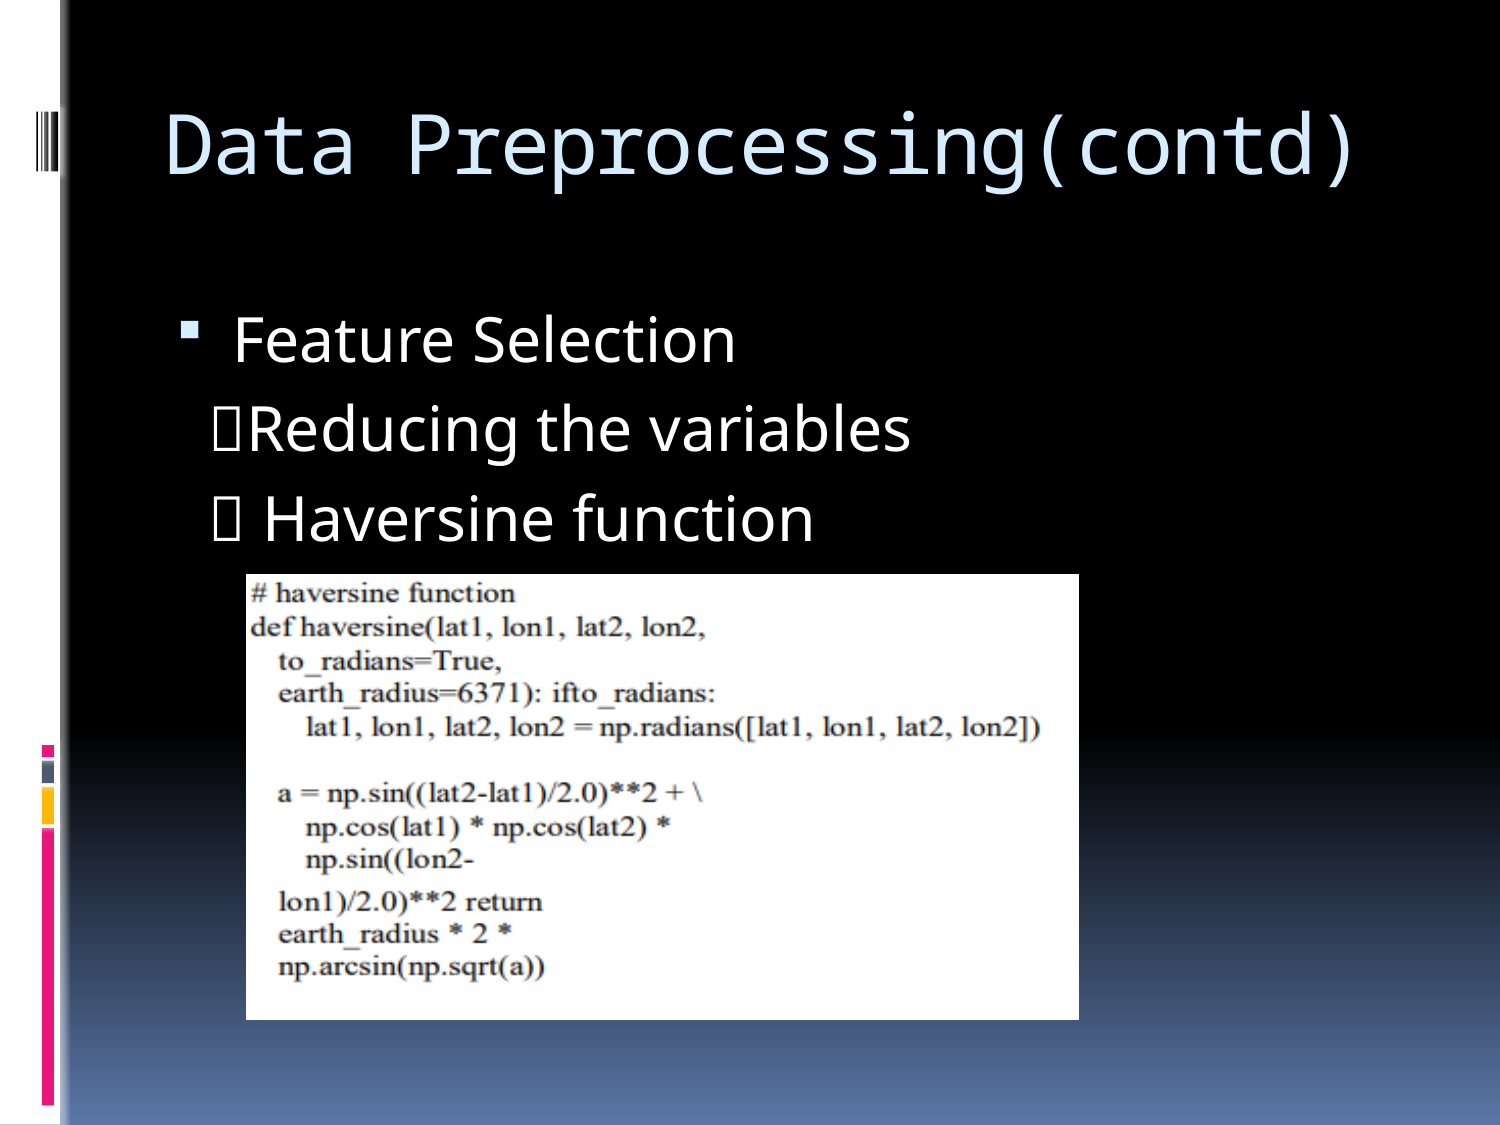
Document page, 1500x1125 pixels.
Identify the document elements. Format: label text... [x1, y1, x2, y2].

picture [245, 573, 1079, 1020]
title Data Preprocessing(contd) [150, 83, 1425, 234]
list Feature Selection Reducing the variables  Haversine function [150, 292, 1425, 1043]
